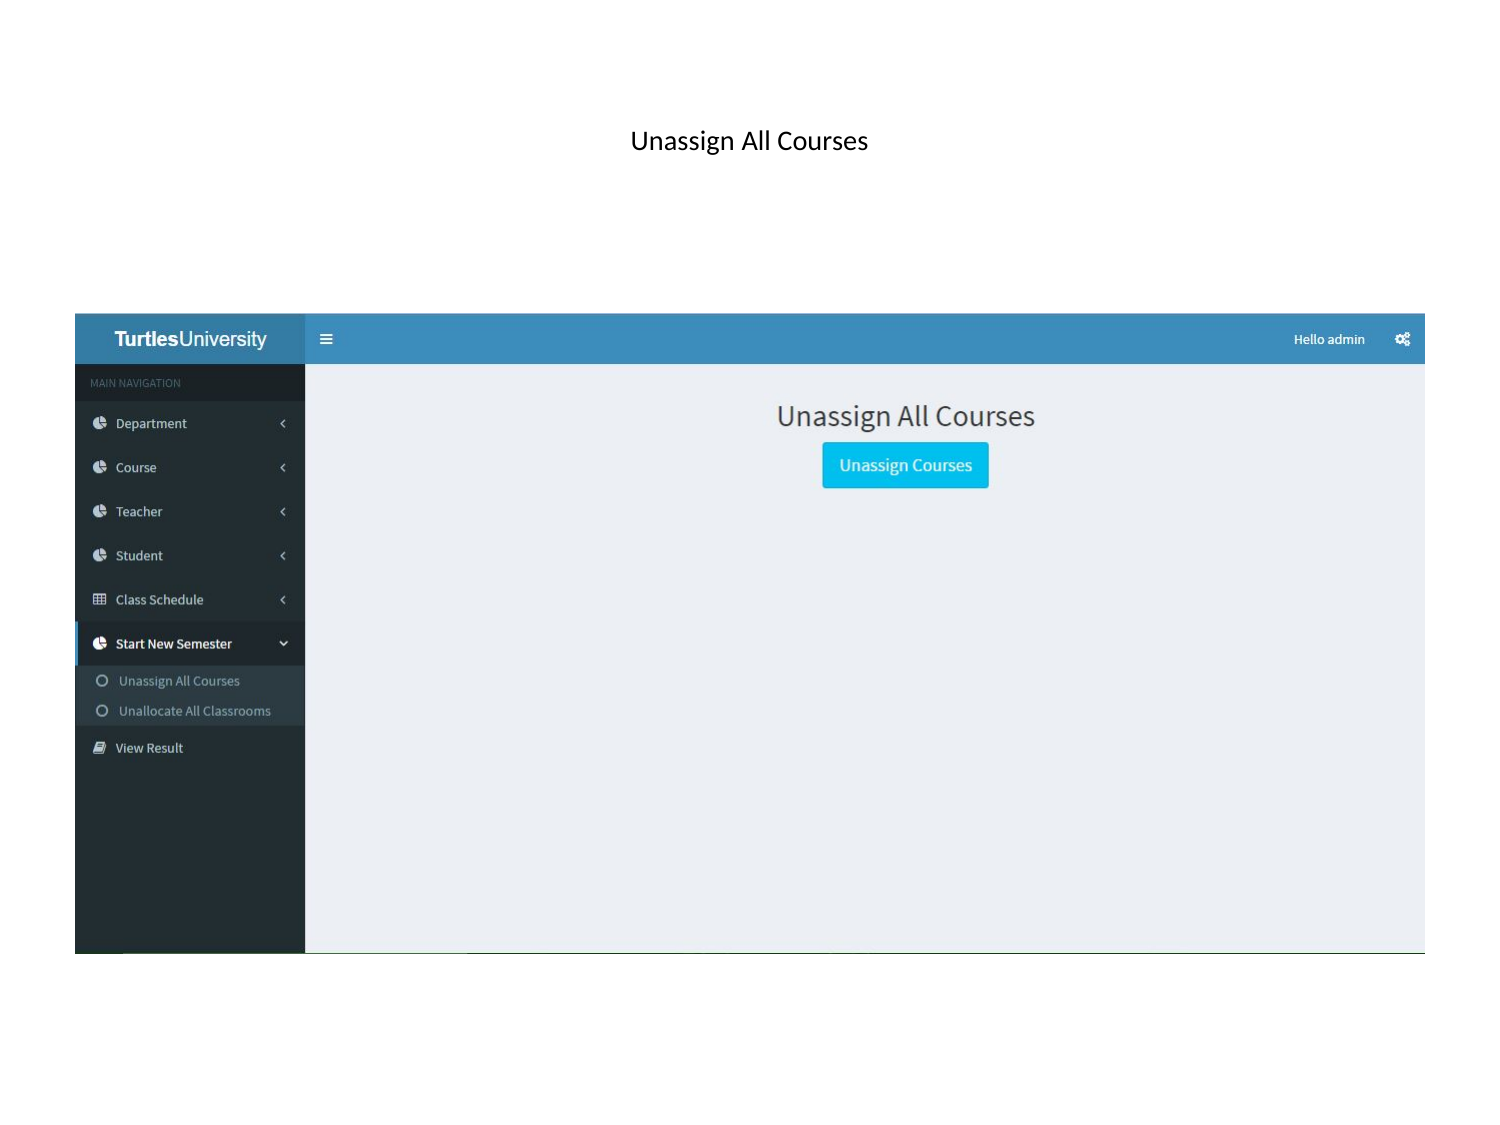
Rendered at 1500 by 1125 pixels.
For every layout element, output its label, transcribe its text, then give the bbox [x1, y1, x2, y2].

title Unassign All Courses [75, 45, 1425, 233]
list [74, 313, 1426, 955]
